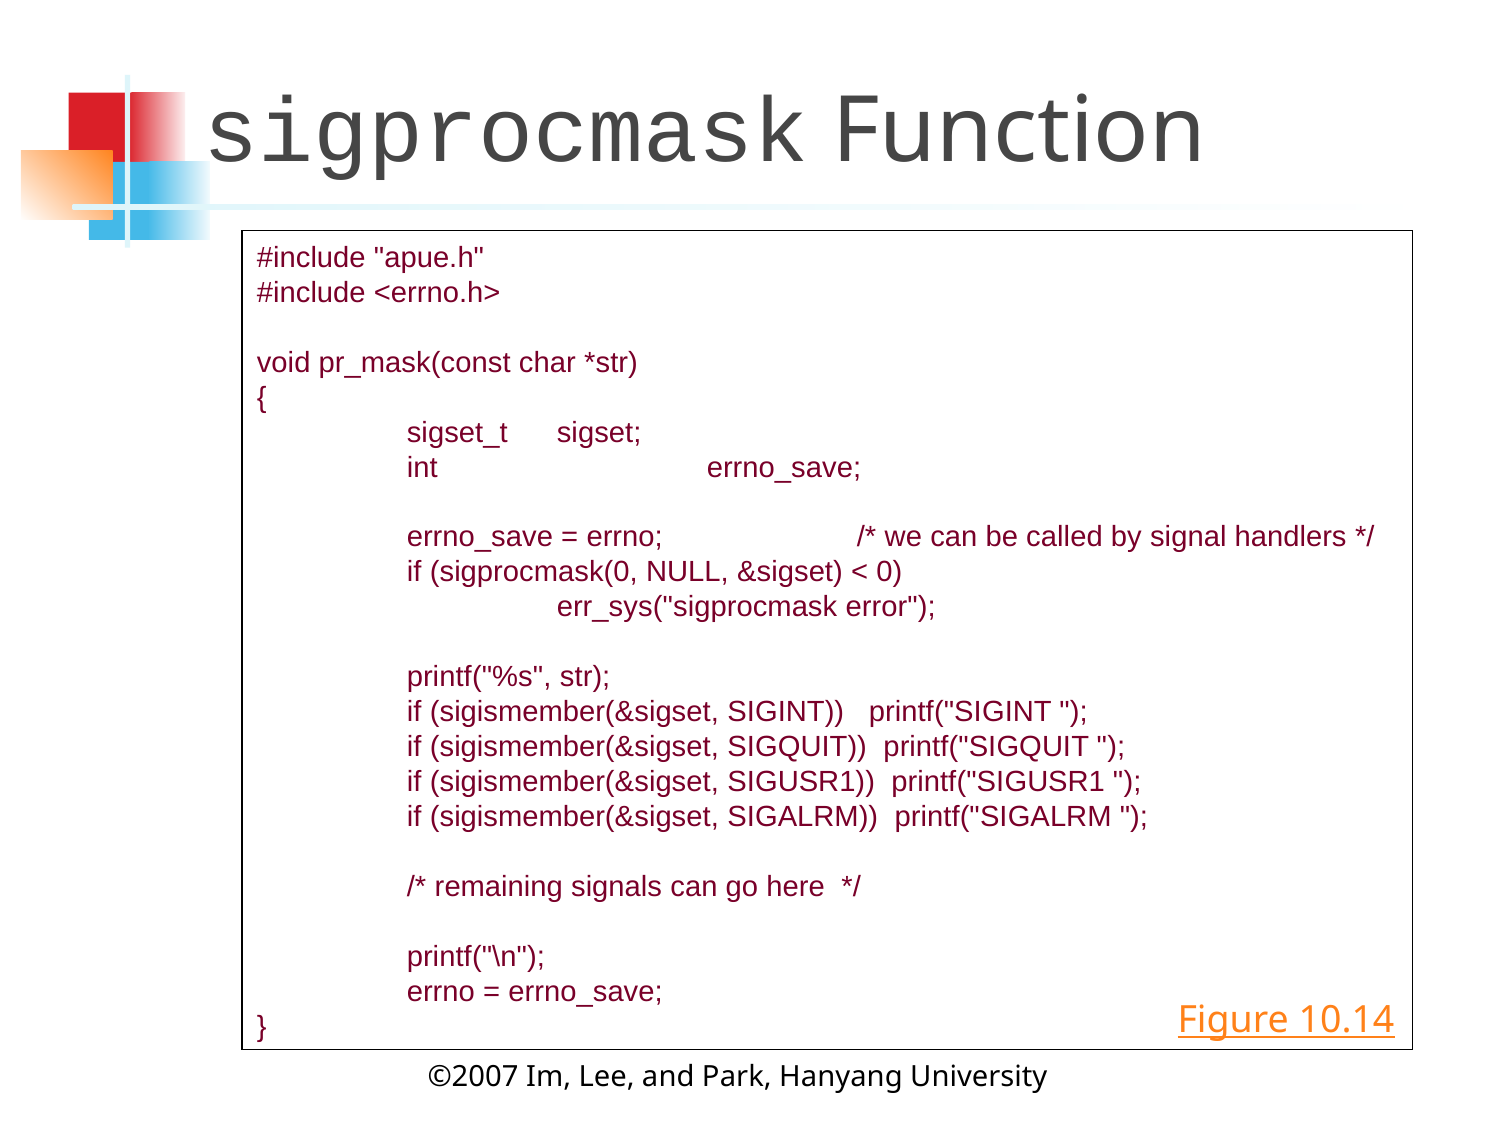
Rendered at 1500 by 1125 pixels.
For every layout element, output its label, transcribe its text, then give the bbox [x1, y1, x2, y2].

text_box sigprocmask Function [188, 35, 1468, 188]
footer ©2007 Im, Lee, and Park, Hanyang University [412, 1050, 1300, 1100]
list Figure 10.14 [1162, 987, 1471, 1059]
text_box #include "apue.h" #include <errno.h> void pr_mask(const char *str) { sigset_t sigset; int errno_save; errno_save = errno; /* we can be called by signal handlers */ if (sigprocmask(0, NULL, &sigset) < 0) err_sys("sigprocmask error"); printf("%s", str); if (sigismember(&sigset, SIGINT)) printf("SIGINT "); if (sigismember(&sigset, SIGQUIT)) printf("SIGQUIT "); if (sigismember(&sigset, SIGUSR1)) printf("SIGUSR1 "); if (sigismember(&sigset, SIGALRM)) printf("SIGALRM "); /* remaining signals can go here */ printf("\n"); errno = errno_save; } [242, 230, 1413, 1050]
